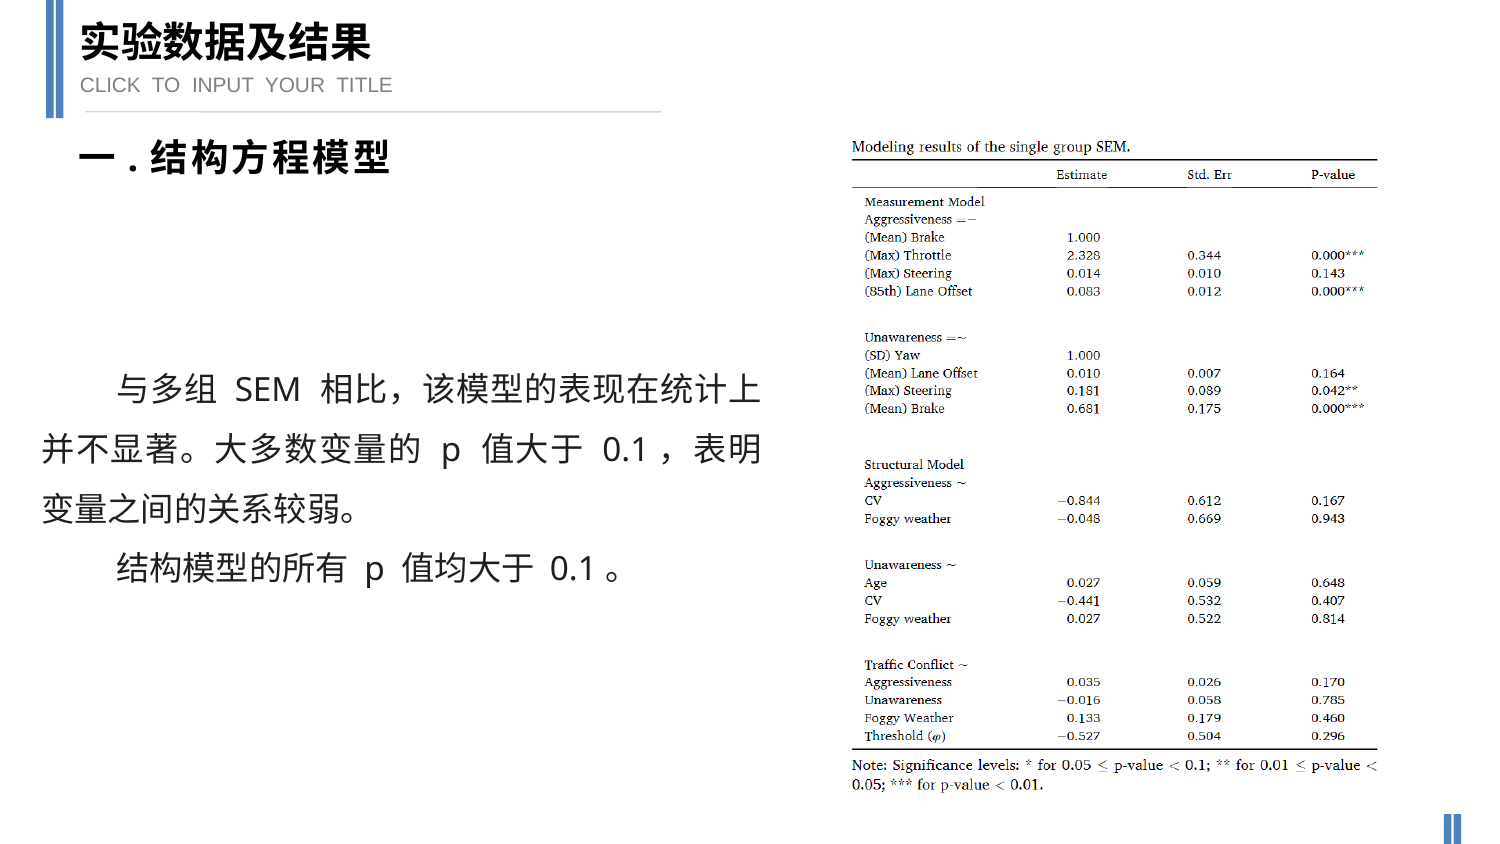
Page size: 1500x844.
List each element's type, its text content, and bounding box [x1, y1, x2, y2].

picture [845, 141, 1381, 793]
list CLICK TO INPUT YOUR TITLE [65, 84, 538, 106]
text_box 一.结构方程模型 [63, 126, 814, 187]
text_box 与多组 SEM 相比，该模型的表现在统计上并不显著。大多数变量的 p 值大于 0.1，表明变量之间的关系较弱。 结构模型的所有 p 值均大于 0.1。 [26, 340, 777, 595]
list 实验数据及结果 [64, 8, 671, 84]
